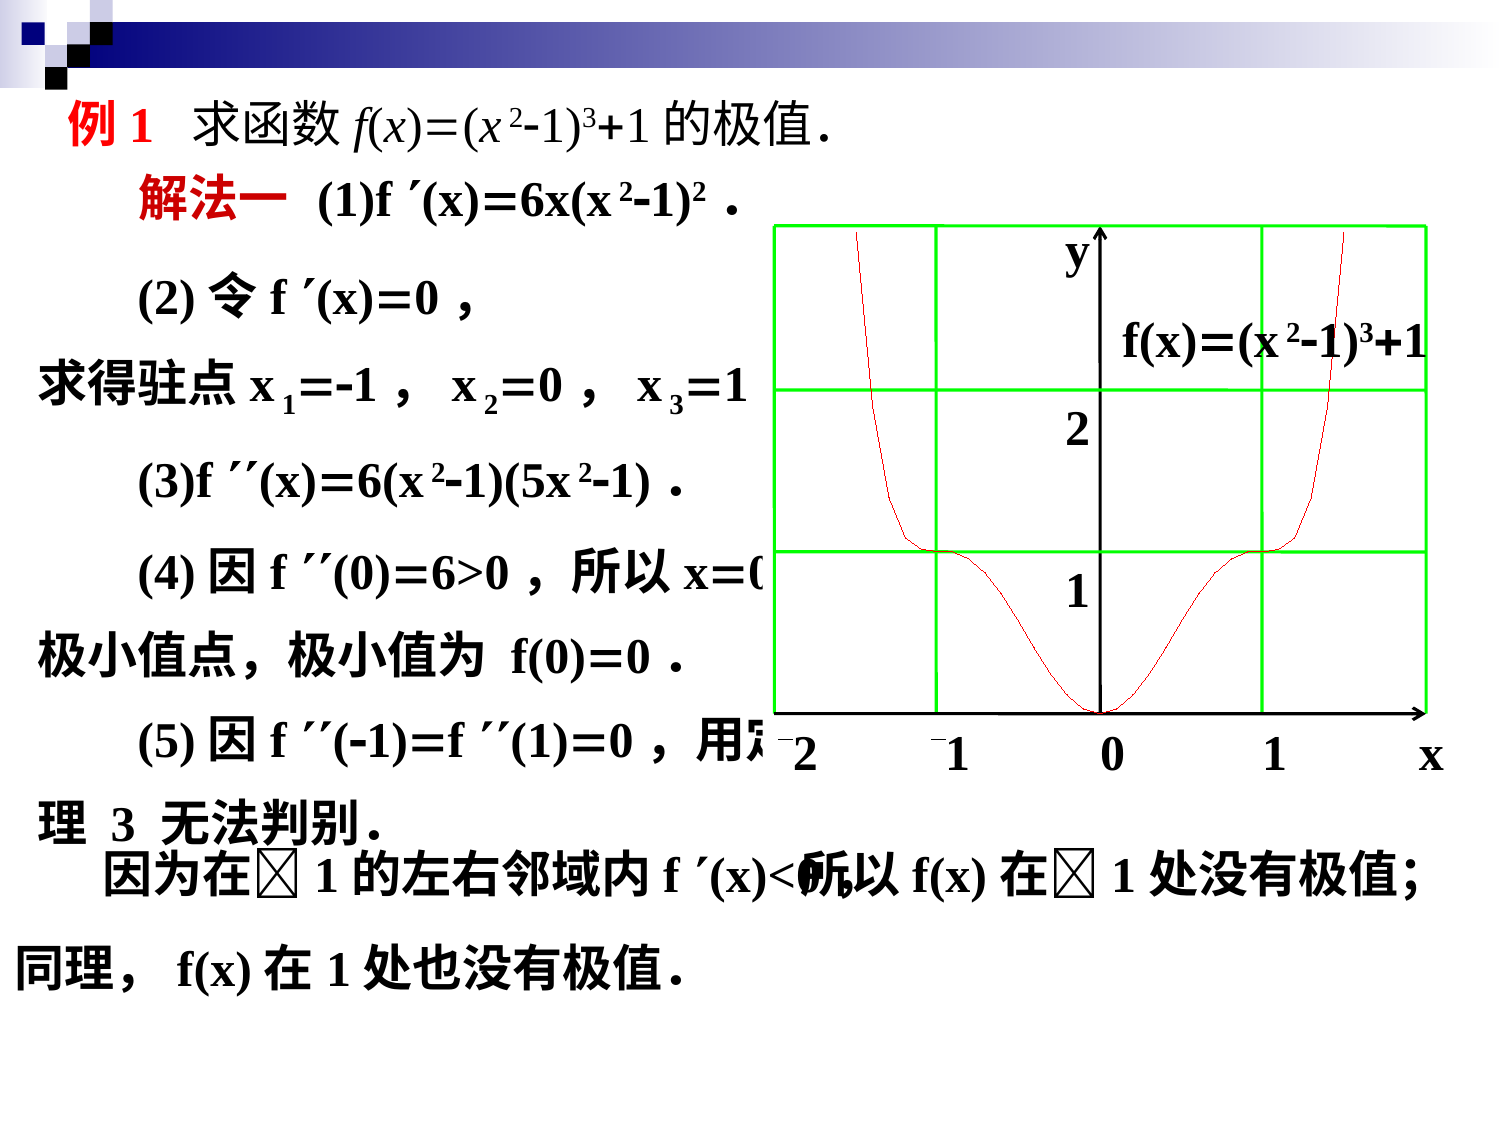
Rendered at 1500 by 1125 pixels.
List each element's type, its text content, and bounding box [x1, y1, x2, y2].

text_box 同理，f(x)在1处也没有极值． [14, 936, 713, 997]
text_box 所以f(x)在1处没有极值； [800, 824, 1449, 903]
text_box 解法一 [36, 166, 289, 227]
text_box 因为在1的左右邻域内f (x)<0， [0, 824, 800, 903]
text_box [762, 199, 1454, 794]
text_box (1)f (x)6x(x 21)2． [317, 166, 769, 227]
text_box (2)令f (x)0， 求得驻点x 11，x 20，x 31． (3)f (x)6(x 21)(5x 21)． (4)因f (0)6>0，所以x0为 极小值点，极小值为 f(0)0． (5)因f (1)f (1)0，用定 理 3 无法判别． [37, 240, 1425, 824]
title 例1 求函数f(x)(x 21)31的极值． [29, 77, 1455, 167]
